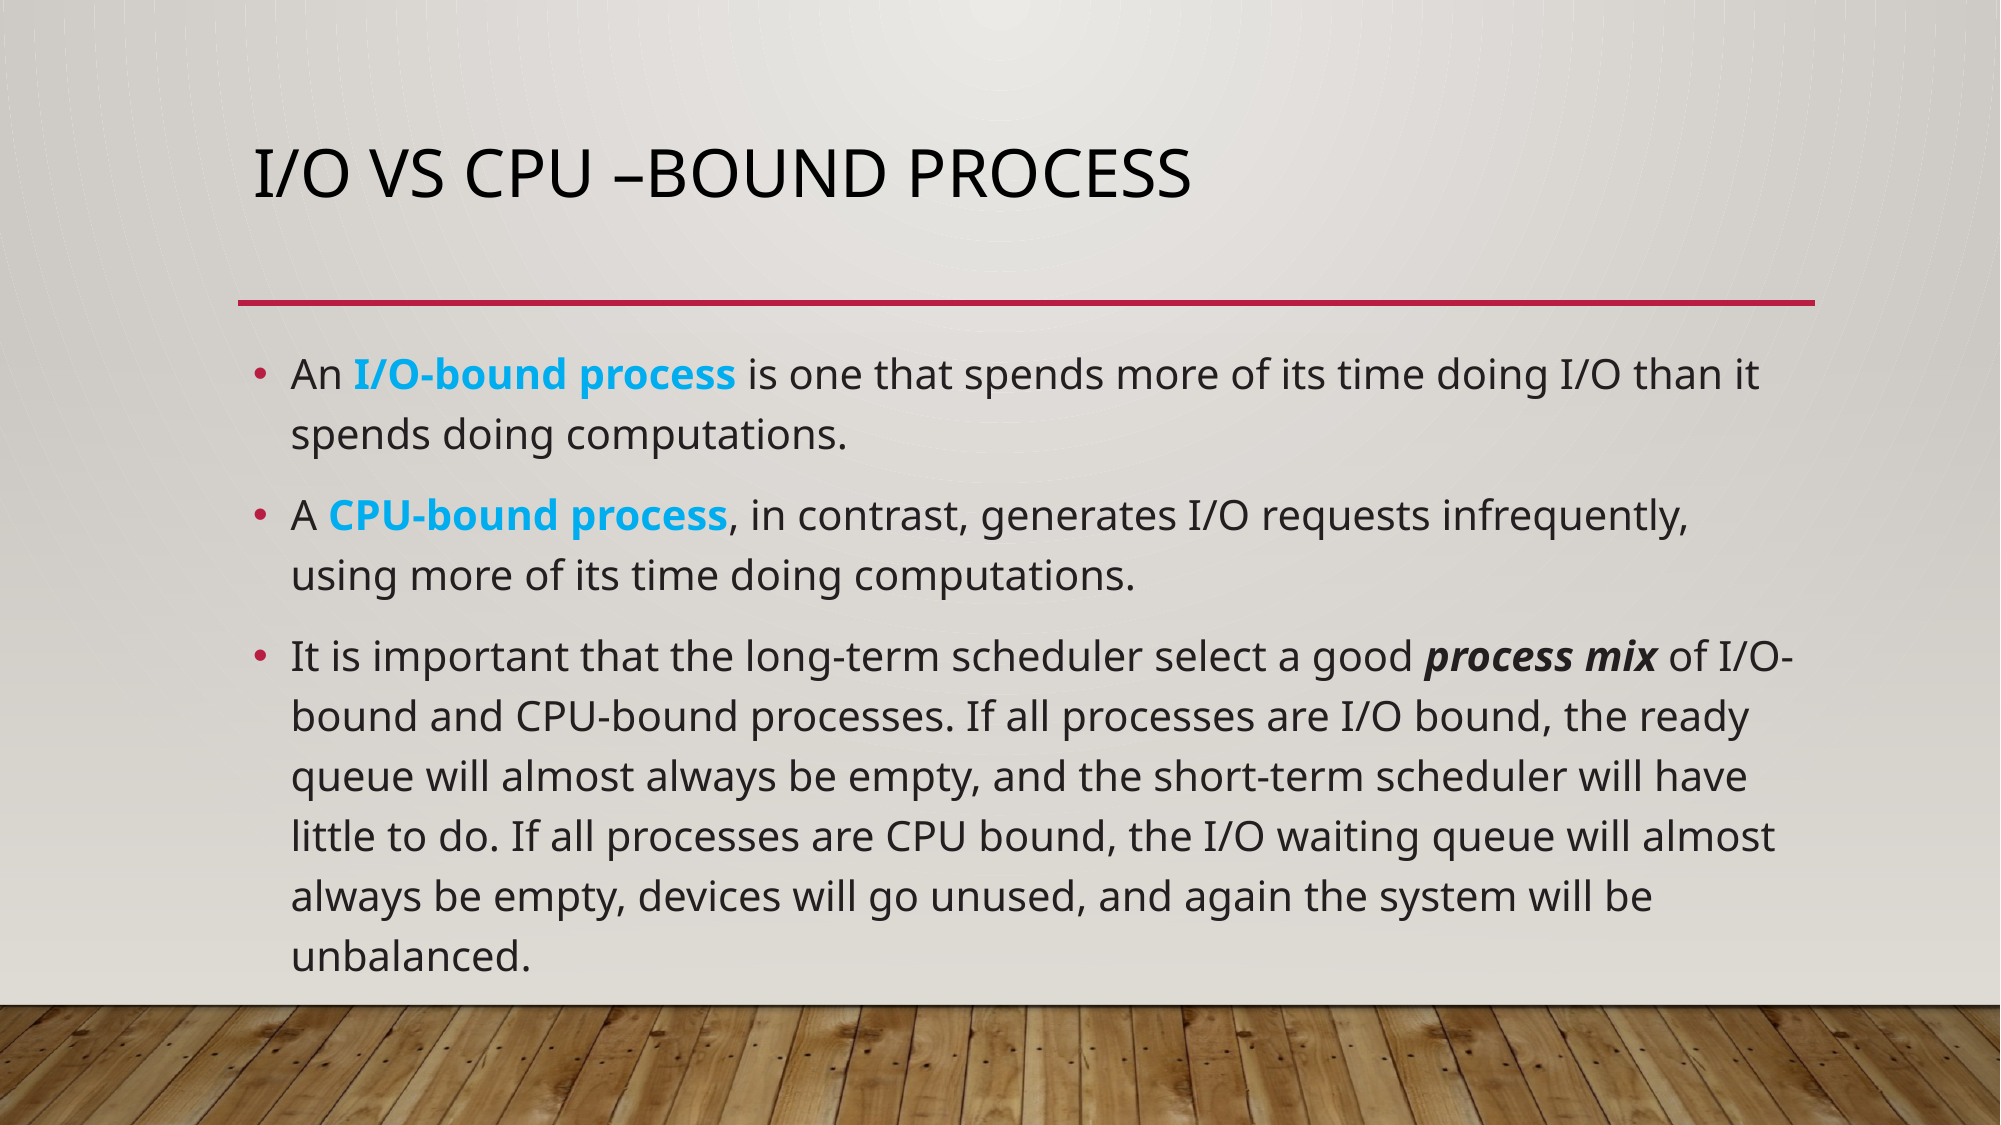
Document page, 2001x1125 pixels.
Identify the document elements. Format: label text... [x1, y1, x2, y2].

title I/o vs CPU –bound process [238, 131, 1814, 305]
list An I/O-bound process is one that spends more of its time doing I/O than it spends doing computations. A CPU-bound process, in contrast, generates I/O requests infrequently, using more of its time doing computations. It is important that the long-term scheduler select a good process mix of I/O-bound and CPU-bound processes. If all processes are I/O bound, the ready queue will almost always be empty, and the short-term scheduler will have little to do. If all processes are CPU bound, the I/O waiting queue will almost always be empty, devices will go unused, and again the system will be unbalanced. [238, 330, 1814, 897]
picture [0, 1005, 2000, 1125]
